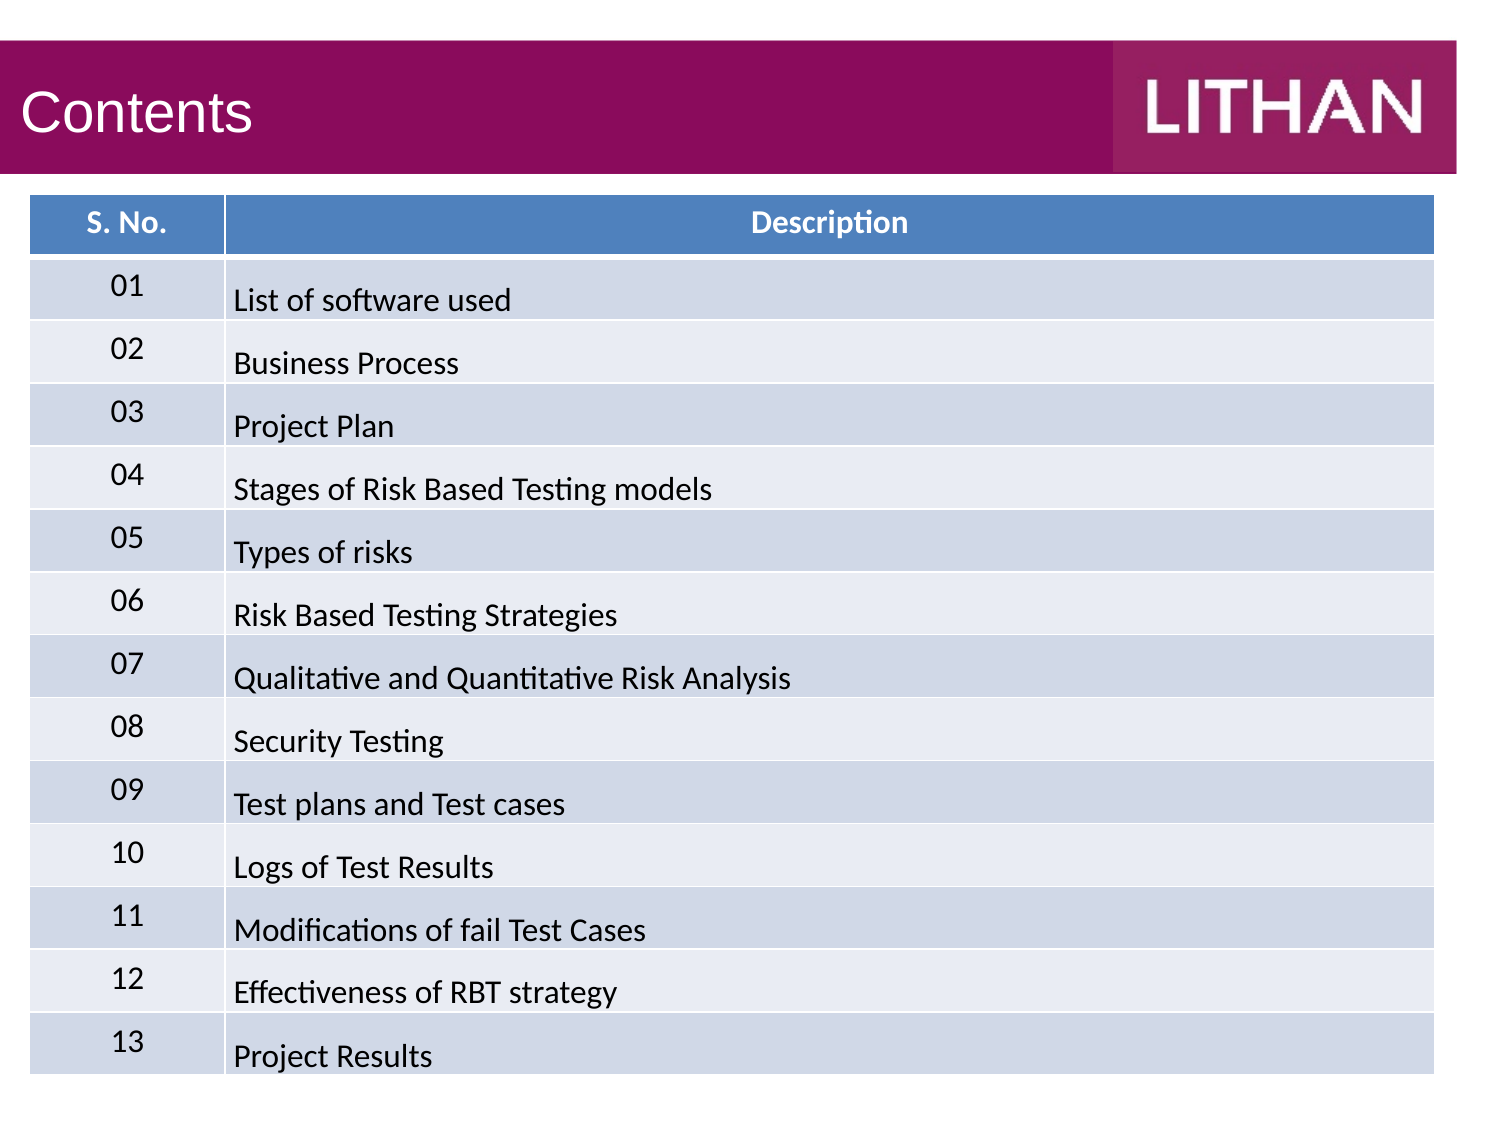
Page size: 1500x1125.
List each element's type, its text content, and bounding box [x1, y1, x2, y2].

table_cell List of software used [226, 260, 1434, 319]
table_cell 05 [30, 510, 224, 571]
text_box Contents [5, 66, 1104, 152]
table_cell Security Testing [226, 698, 1434, 760]
table_cell 08 [30, 698, 224, 760]
table_cell 04 [30, 447, 224, 508]
table_cell Modifications of fail Test Cases [226, 887, 1434, 948]
table_cell 10 [30, 824, 224, 886]
table_cell Logs of Test Results [226, 824, 1434, 886]
table_cell 06 [30, 573, 224, 634]
table_cell 07 [30, 635, 224, 697]
table_cell 13 [30, 1013, 224, 1074]
table_cell 02 [30, 321, 224, 382]
table_cell 01 [30, 260, 224, 319]
table_cell Business Process [226, 321, 1434, 382]
table_cell 09 [30, 761, 224, 823]
table_cell Stages of Risk Based Testing models [226, 447, 1434, 508]
table_cell Types of risks [226, 510, 1434, 571]
table_cell Test plans and Test cases [226, 761, 1434, 823]
title Contents [5, 190, 901, 247]
table_cell 11 [30, 887, 224, 948]
table_cell Effectiveness of RBT strategy [226, 950, 1434, 1011]
table_cell 12 [30, 950, 224, 1011]
table_header S. No. [30, 195, 224, 254]
table_cell Project Results [226, 1013, 1434, 1074]
table_header Description [226, 195, 1434, 254]
table_cell Risk Based Testing Strategies [226, 573, 1434, 634]
table_cell Qualitative and Quantitative Risk Analysis [226, 635, 1434, 697]
table_cell Project Plan [226, 384, 1434, 445]
table_cell 03 [30, 384, 224, 445]
picture [0, 37, 1460, 178]
